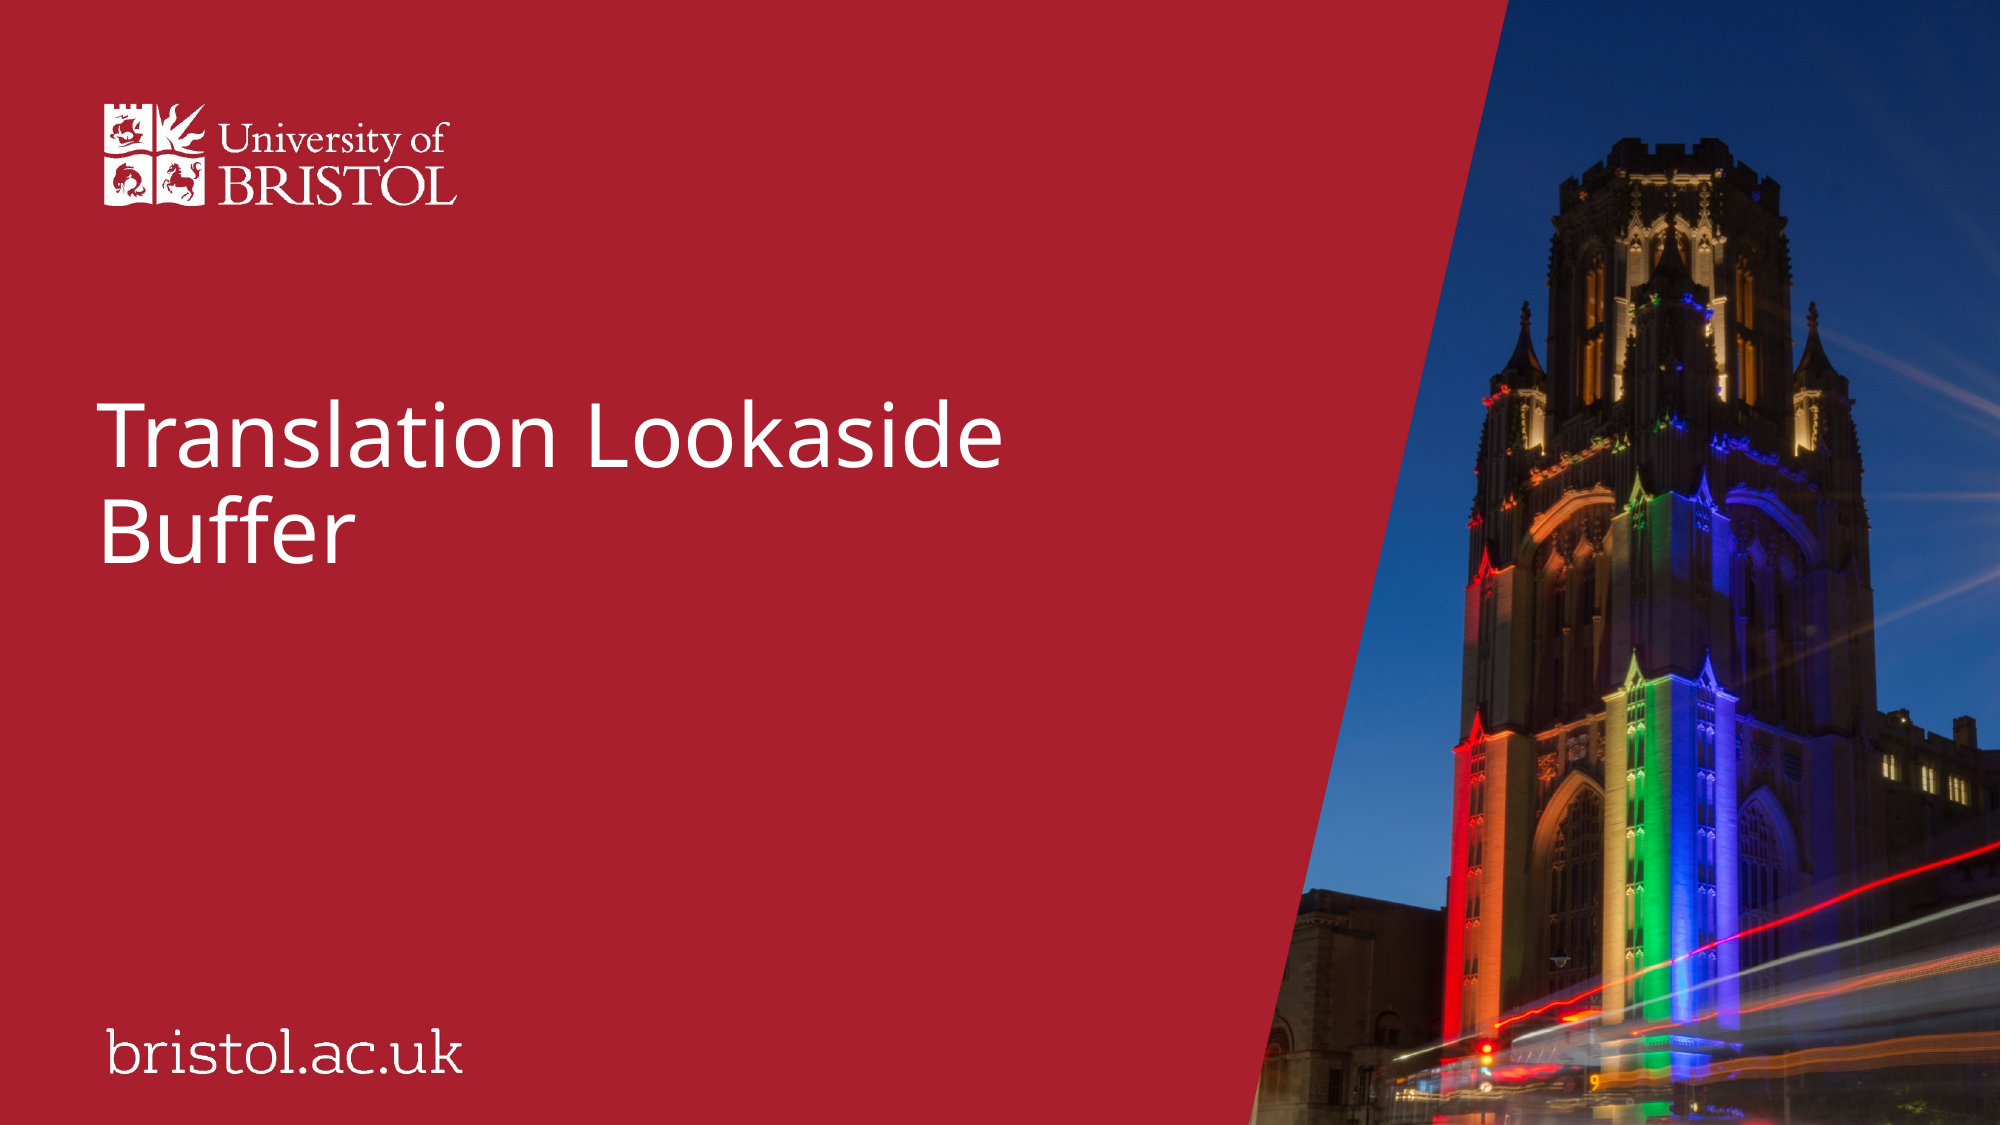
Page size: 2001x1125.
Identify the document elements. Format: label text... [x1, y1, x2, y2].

title Translation Lookaside Buffer [81, 349, 1232, 591]
picture [0, 0, 2001, 1125]
